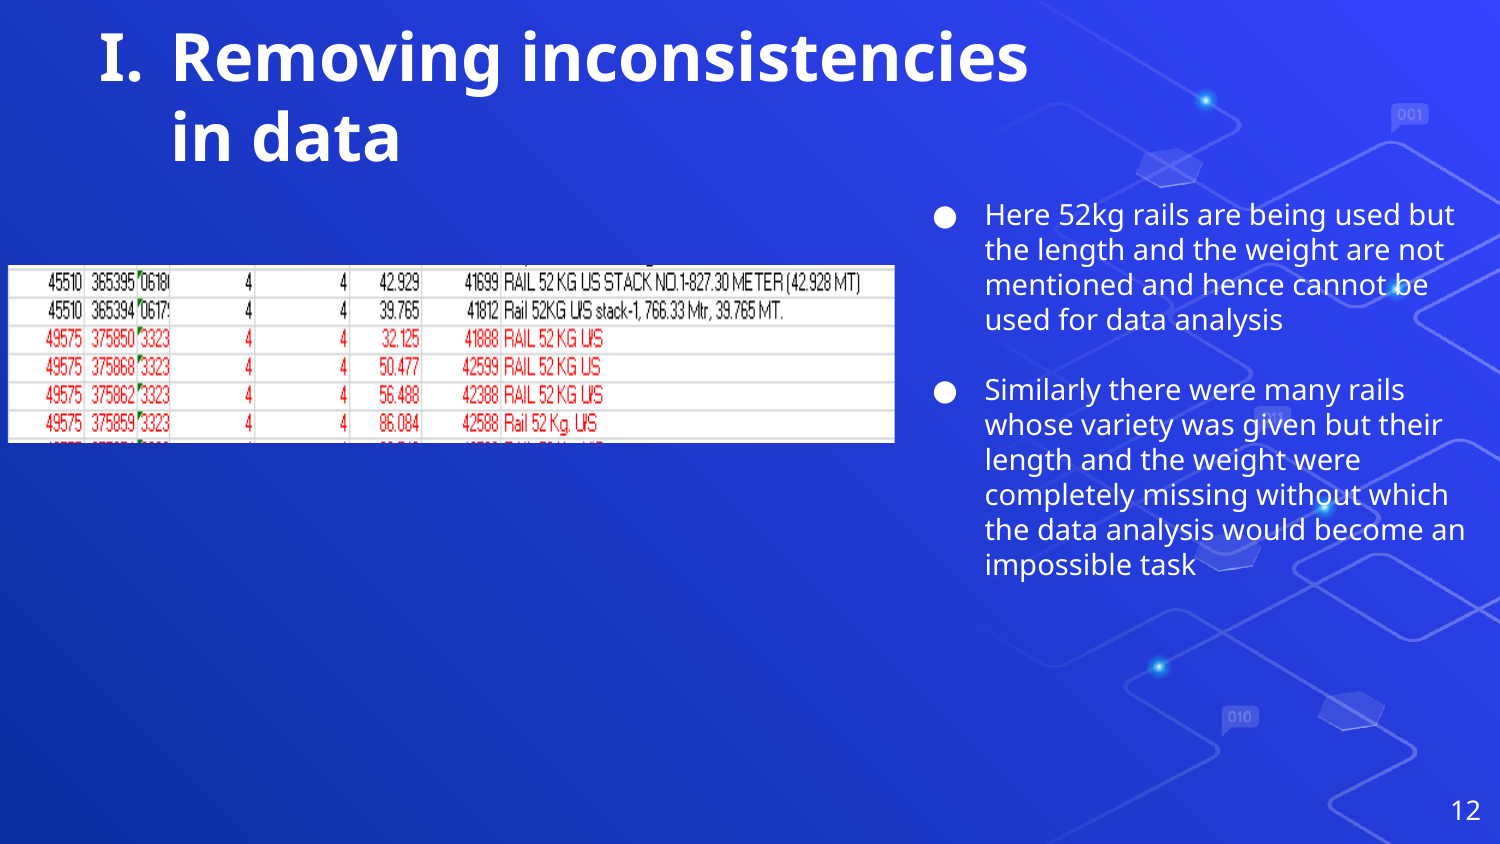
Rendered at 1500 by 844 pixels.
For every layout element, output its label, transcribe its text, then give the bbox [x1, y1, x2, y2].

text_box Here 52kg rails are being used but the length and the weight are not mentioned and hence cannot be used for data analysis Similarly there were many rails whose variety was given but their length and the weight were completely missing without which the data analysis would become an impossible task [894, 181, 1500, 416]
title Removing inconsistencies in data [95, 33, 1082, 175]
slide_number ‹#› [1391, 779, 1482, 844]
picture [0, 0, 1500, 844]
